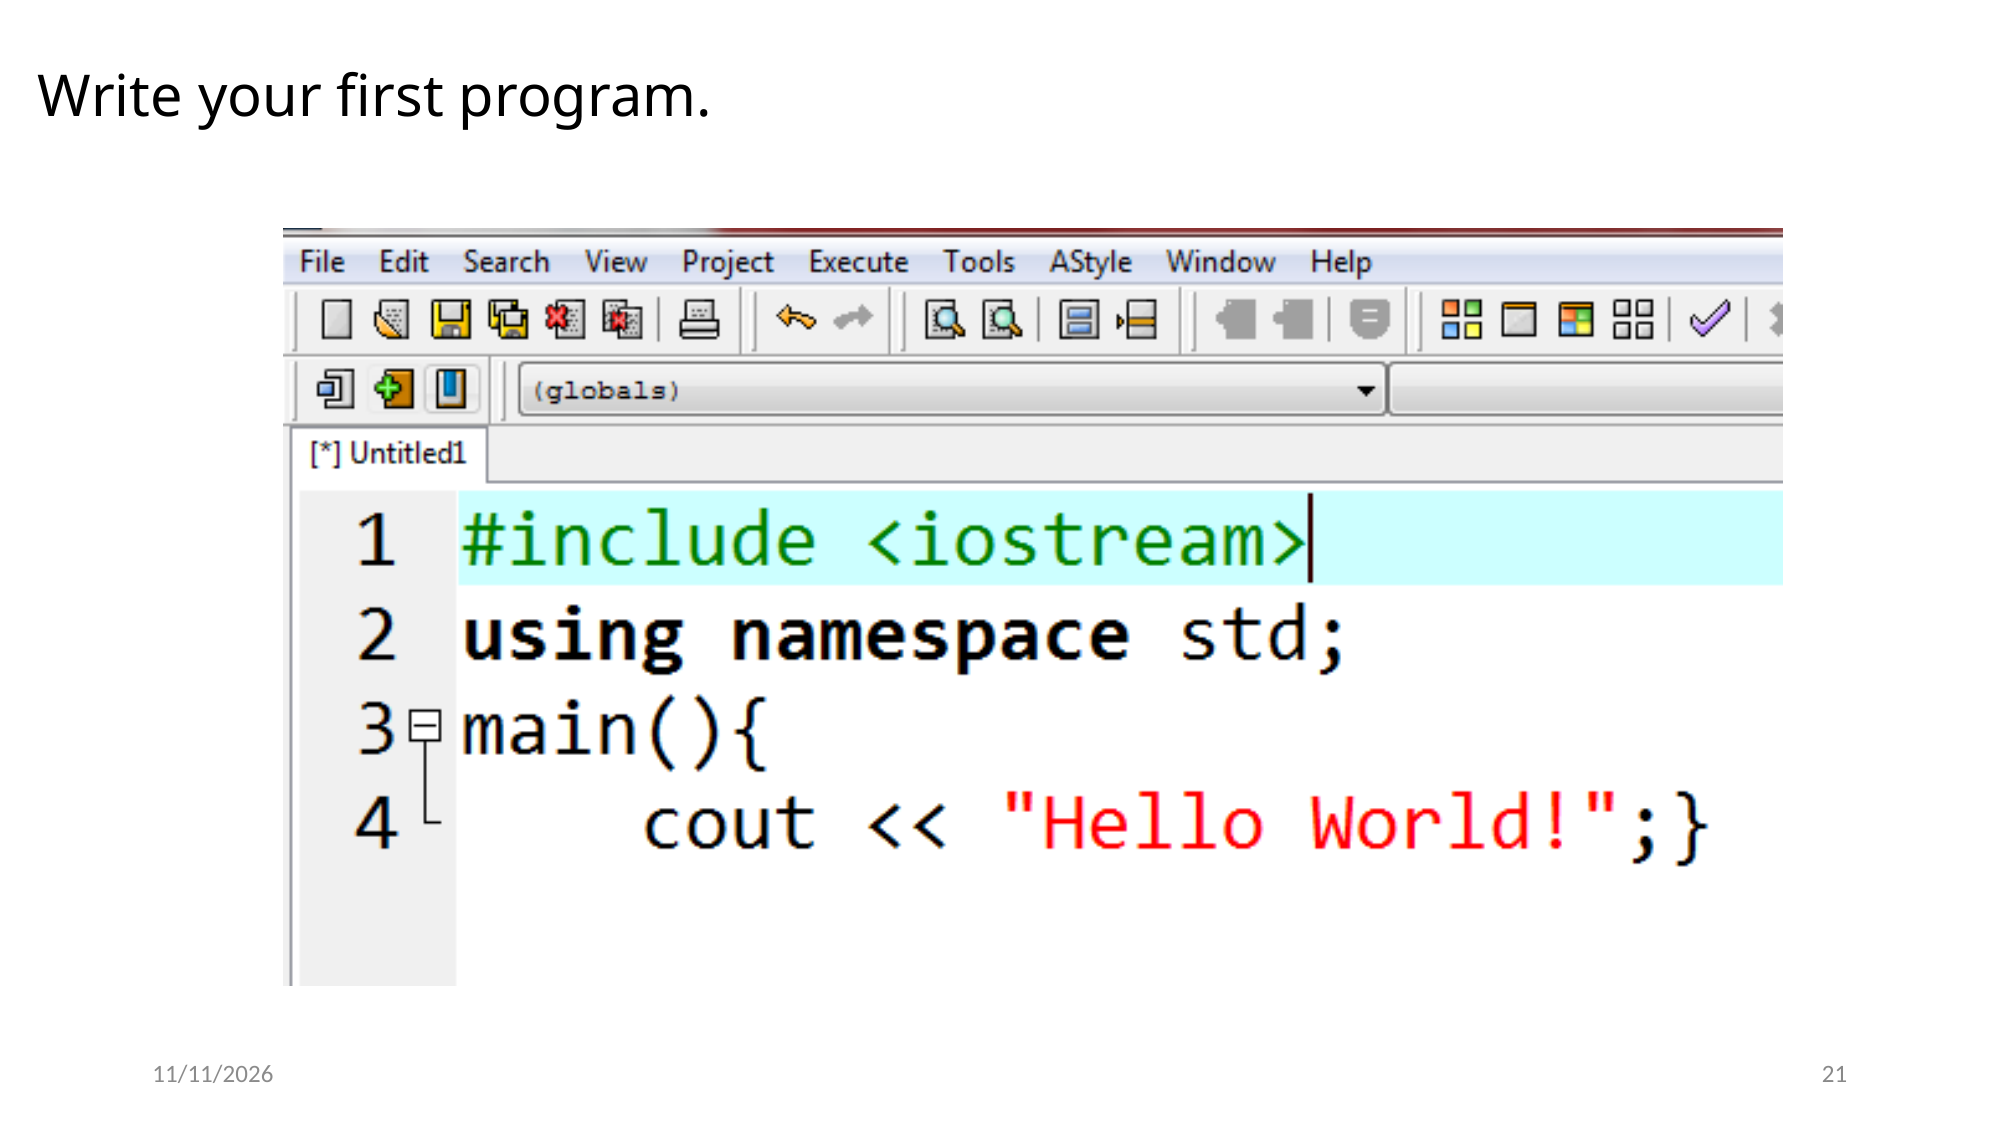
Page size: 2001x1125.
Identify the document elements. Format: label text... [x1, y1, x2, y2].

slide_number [137, 1042, 588, 1103]
slide_number 21 [1412, 1042, 1863, 1103]
picture [283, 228, 1783, 986]
title Write your first program. [22, 59, 1978, 137]
